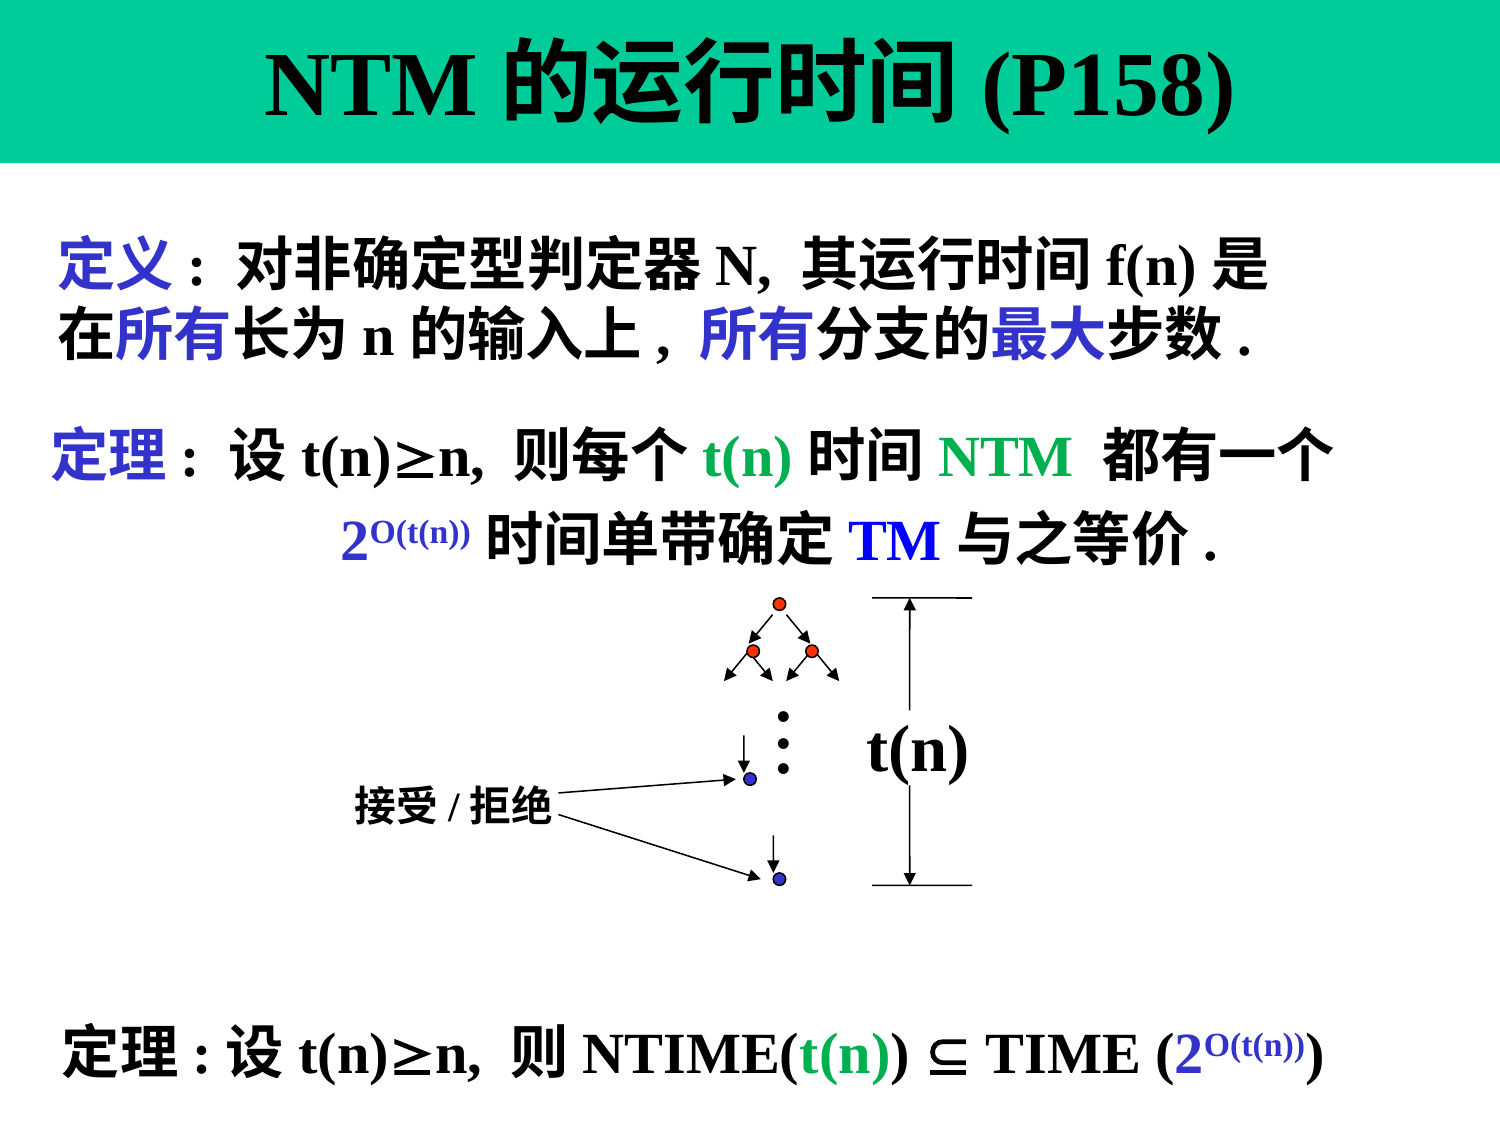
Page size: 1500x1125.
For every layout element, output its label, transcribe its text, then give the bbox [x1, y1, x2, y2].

text_box 定义: 对非确定型判定器N, 其运行时间f(n)是 在所有长为n的输入上, 所有分支的最大步数. [42, 219, 1298, 375]
title NTM的运行时间(P158) [0, 0, 1500, 163]
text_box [348, 597, 986, 886]
text_box 定理:设t(n)n, 则NTIME(t(n))  TIME (2O(t(n))) [47, 1008, 1340, 1093]
text_box 定理: 设t(n)n, 则每个t(n)时间NTM 都有一个 2O(t(n))时间单带确定TM与之等价. [35, 397, 1351, 580]
